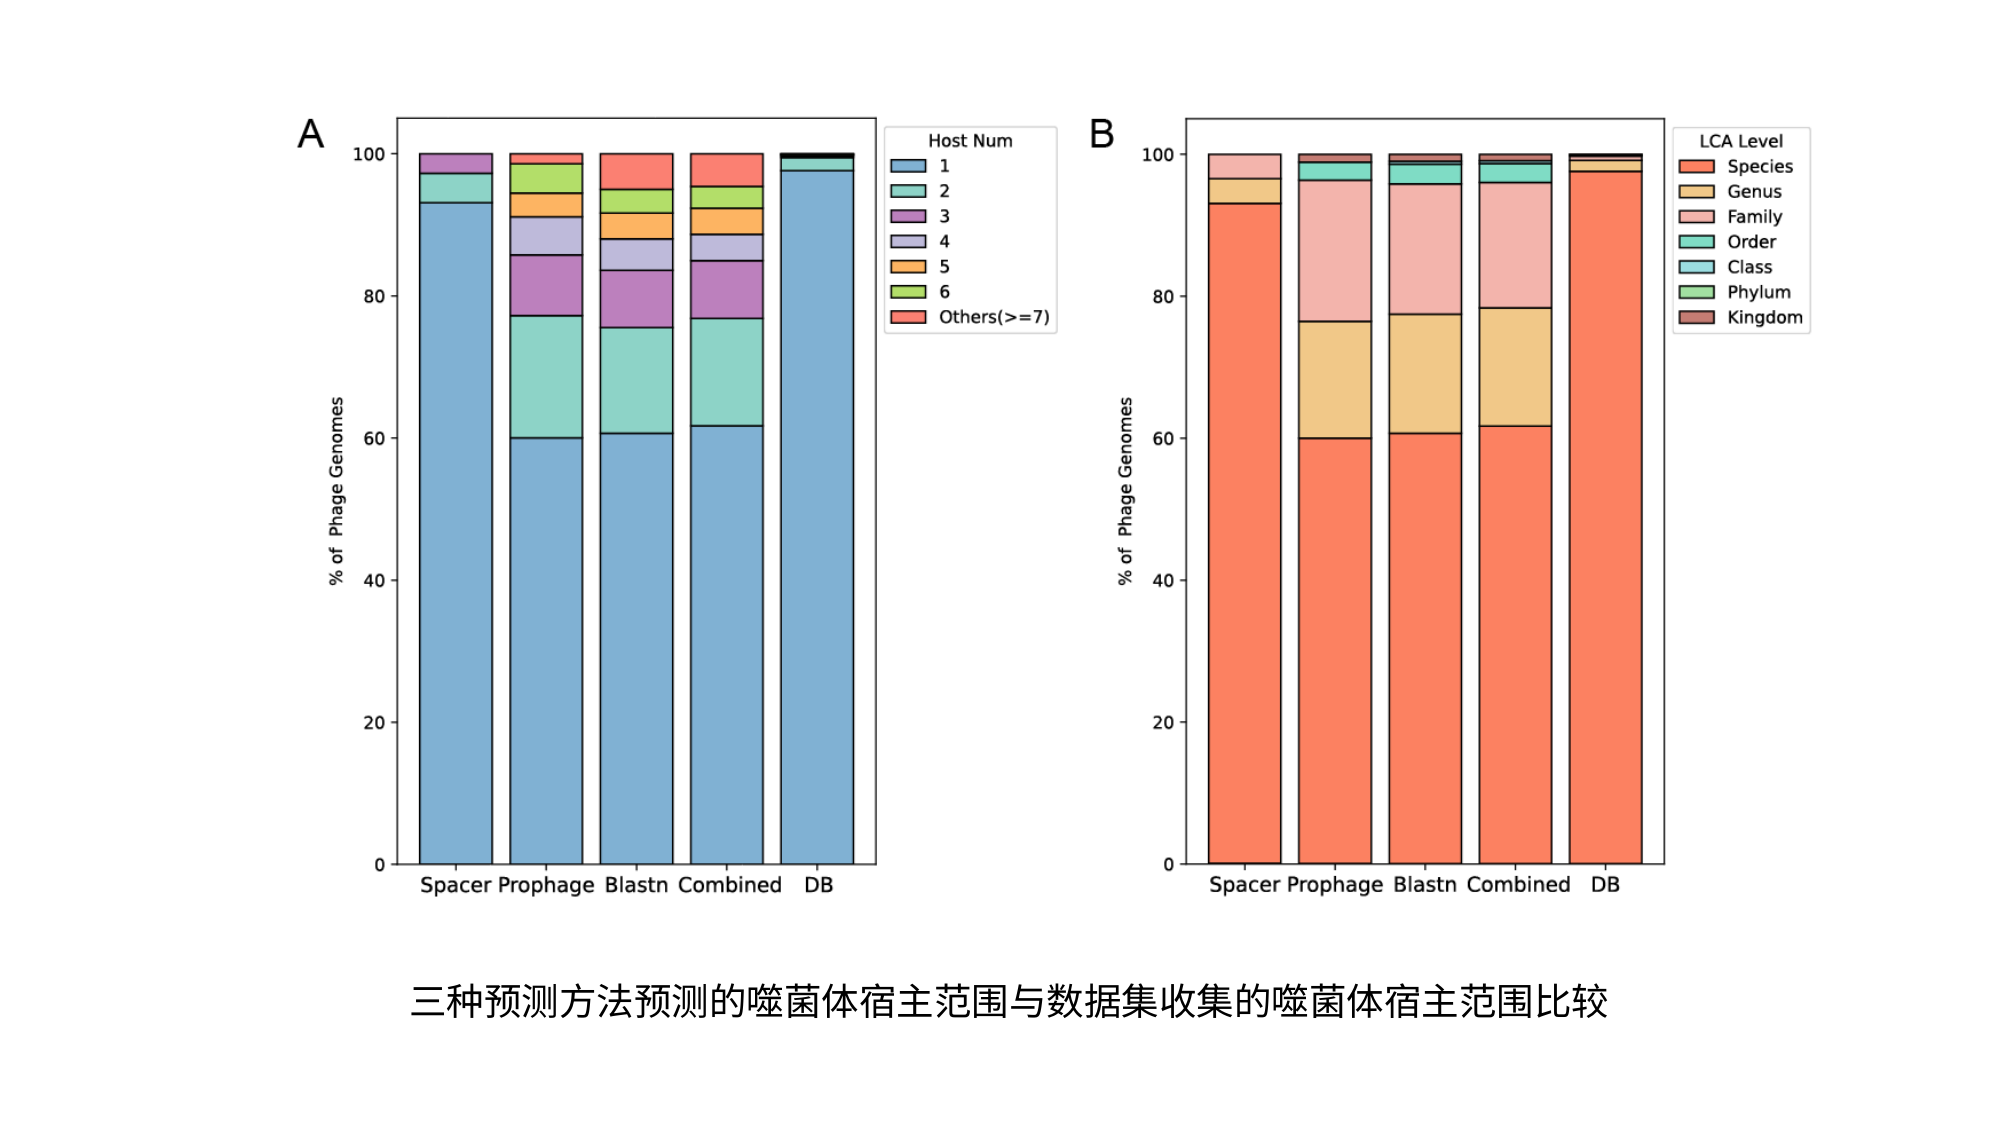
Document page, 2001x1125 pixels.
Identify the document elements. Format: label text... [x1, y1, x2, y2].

text_box 三种预测方法预测的噬菌体宿主范围与数据集收集的噬菌体宿主范围比较 [394, 970, 1731, 1031]
picture [277, 72, 1848, 947]
